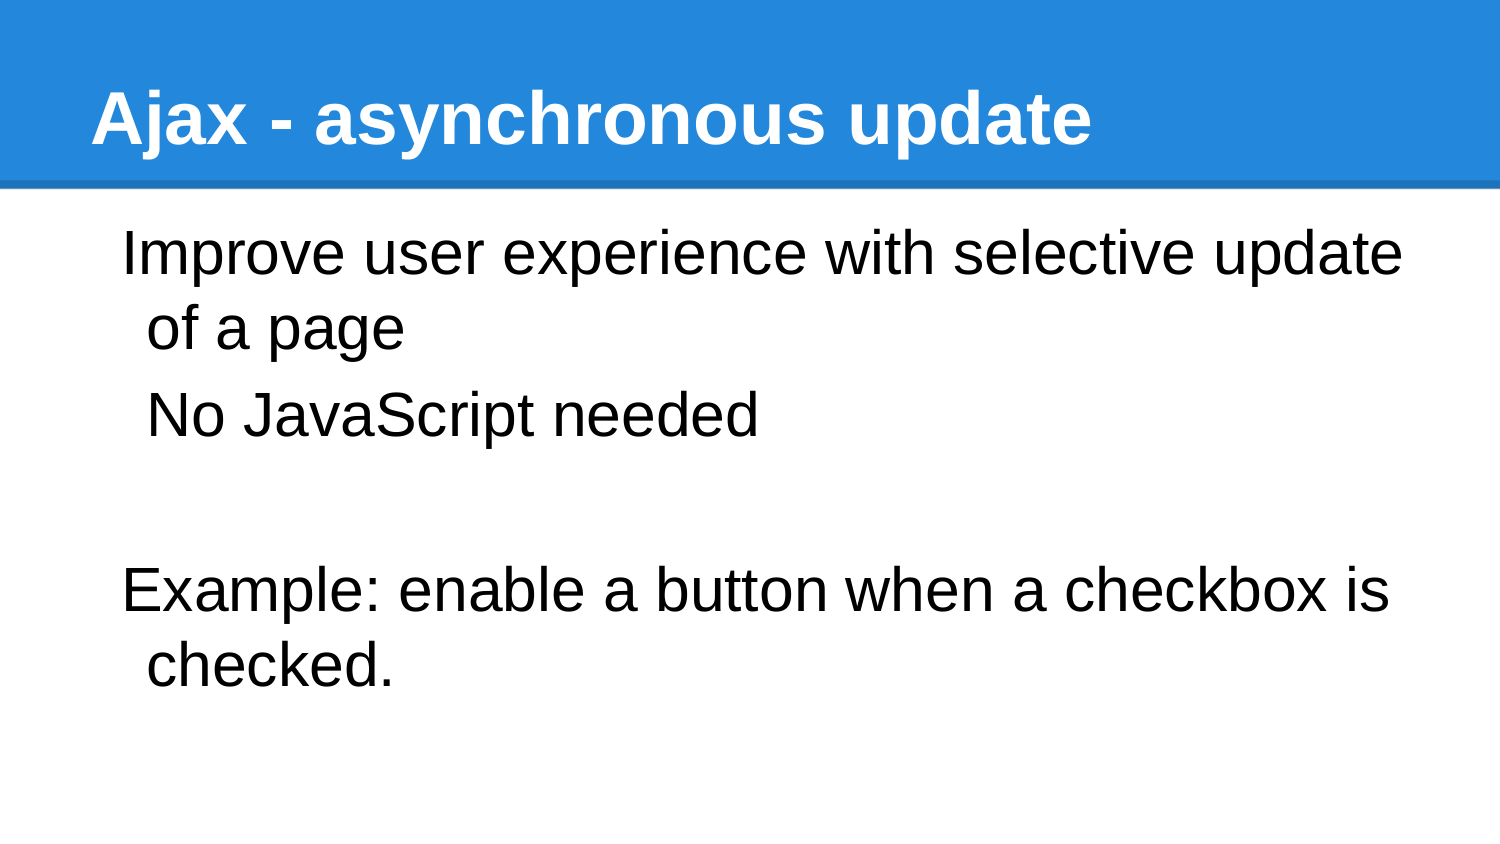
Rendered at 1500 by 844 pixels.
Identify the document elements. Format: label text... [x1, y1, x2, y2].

list Improve user experience with selective update of a page No JavaScript needed Example: enable a button when a checkbox is checked. [75, 196, 1425, 808]
title Ajax - asynchronous update [75, 33, 1425, 175]
